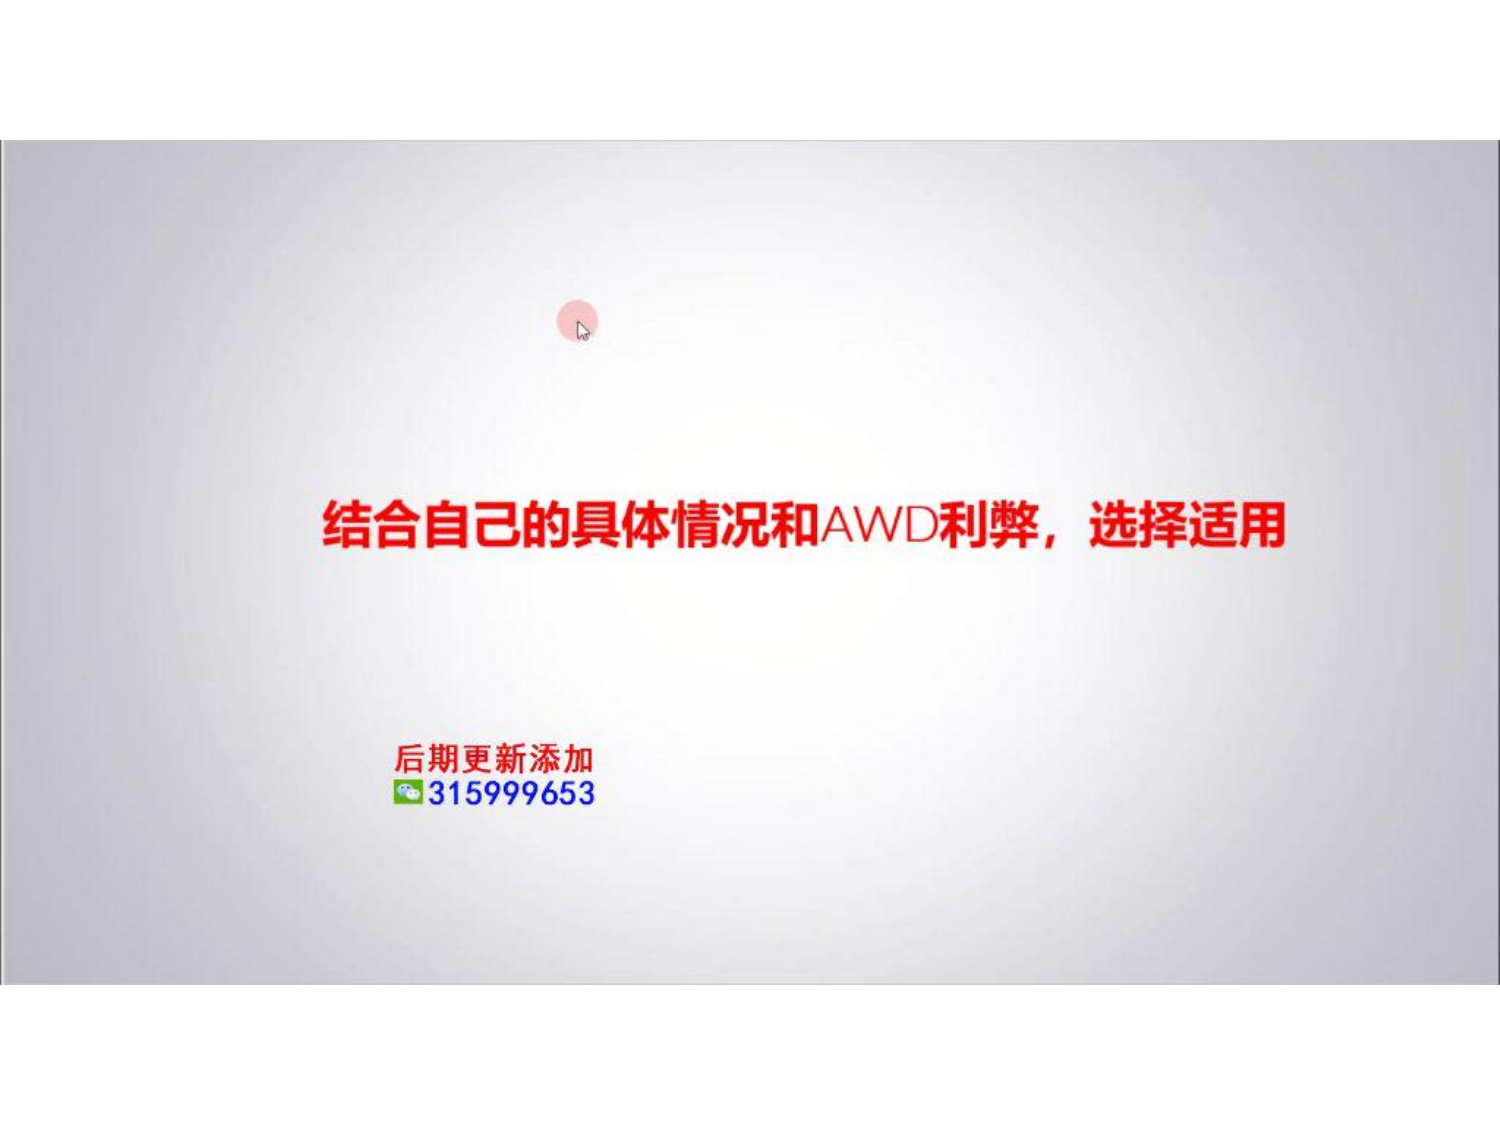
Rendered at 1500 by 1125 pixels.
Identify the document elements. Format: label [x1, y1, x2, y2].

picture [0, 140, 1500, 985]
